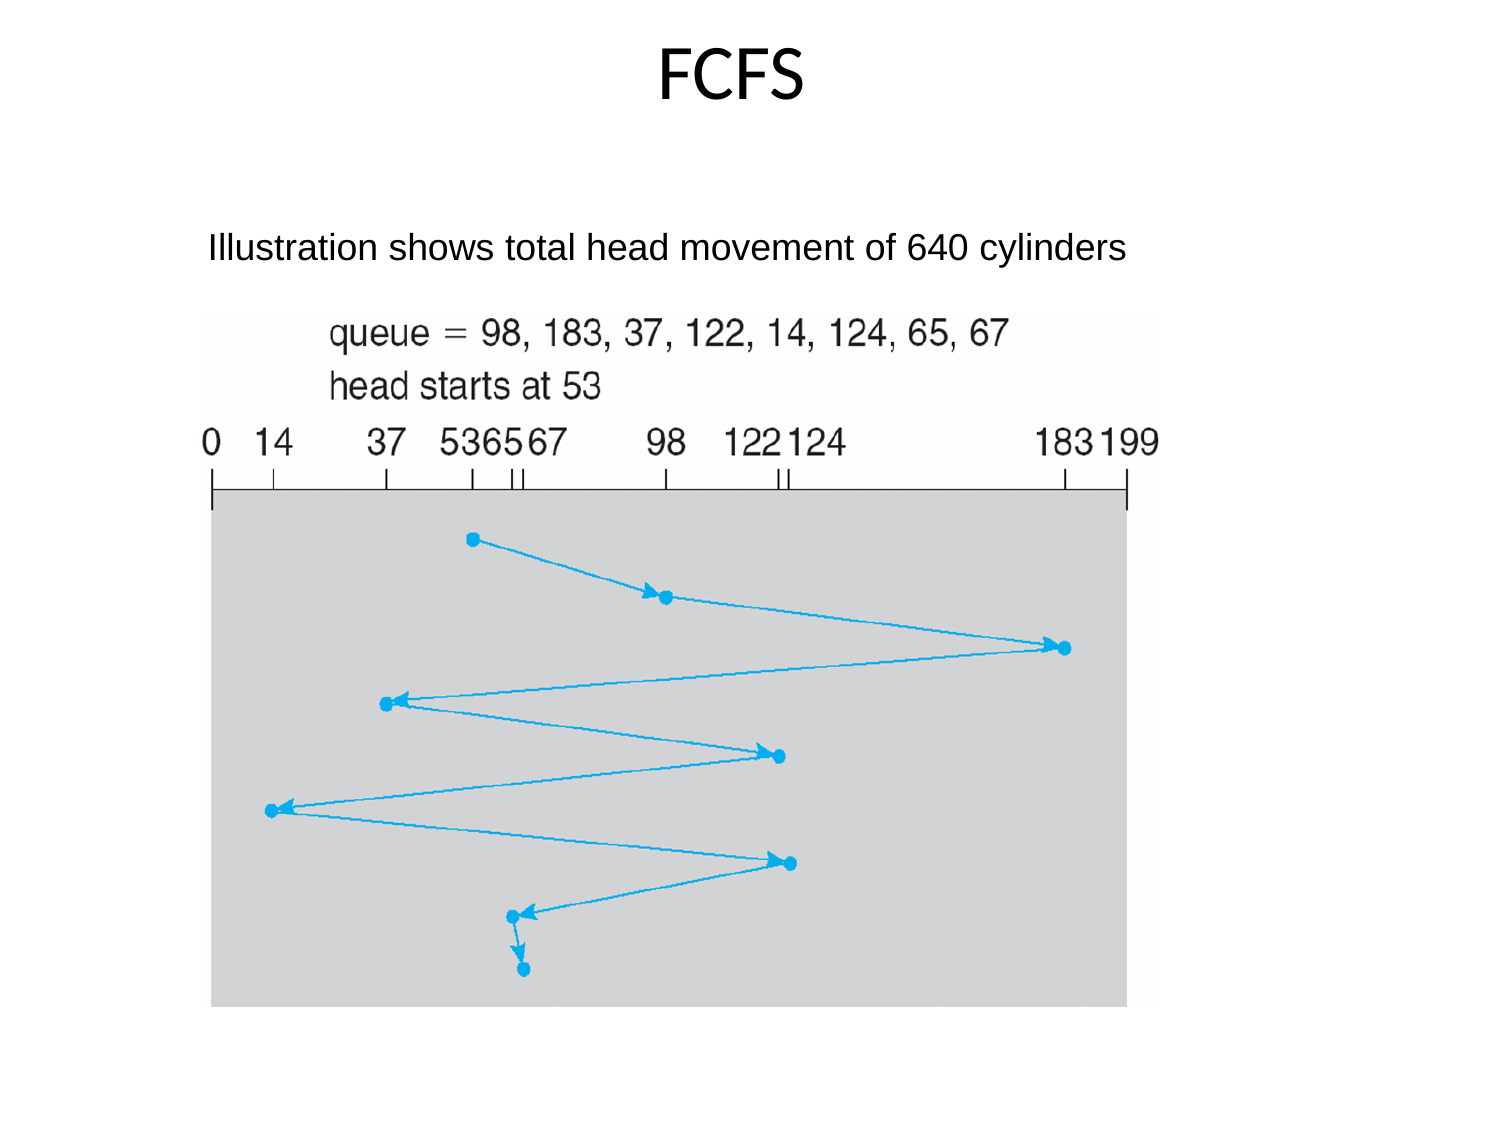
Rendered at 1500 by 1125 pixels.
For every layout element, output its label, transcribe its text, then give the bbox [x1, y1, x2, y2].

picture [199, 312, 1159, 1007]
title FCFS [162, 33, 1302, 128]
text_box Illustration shows total head movement of 640 cylinders [192, 215, 1142, 275]
